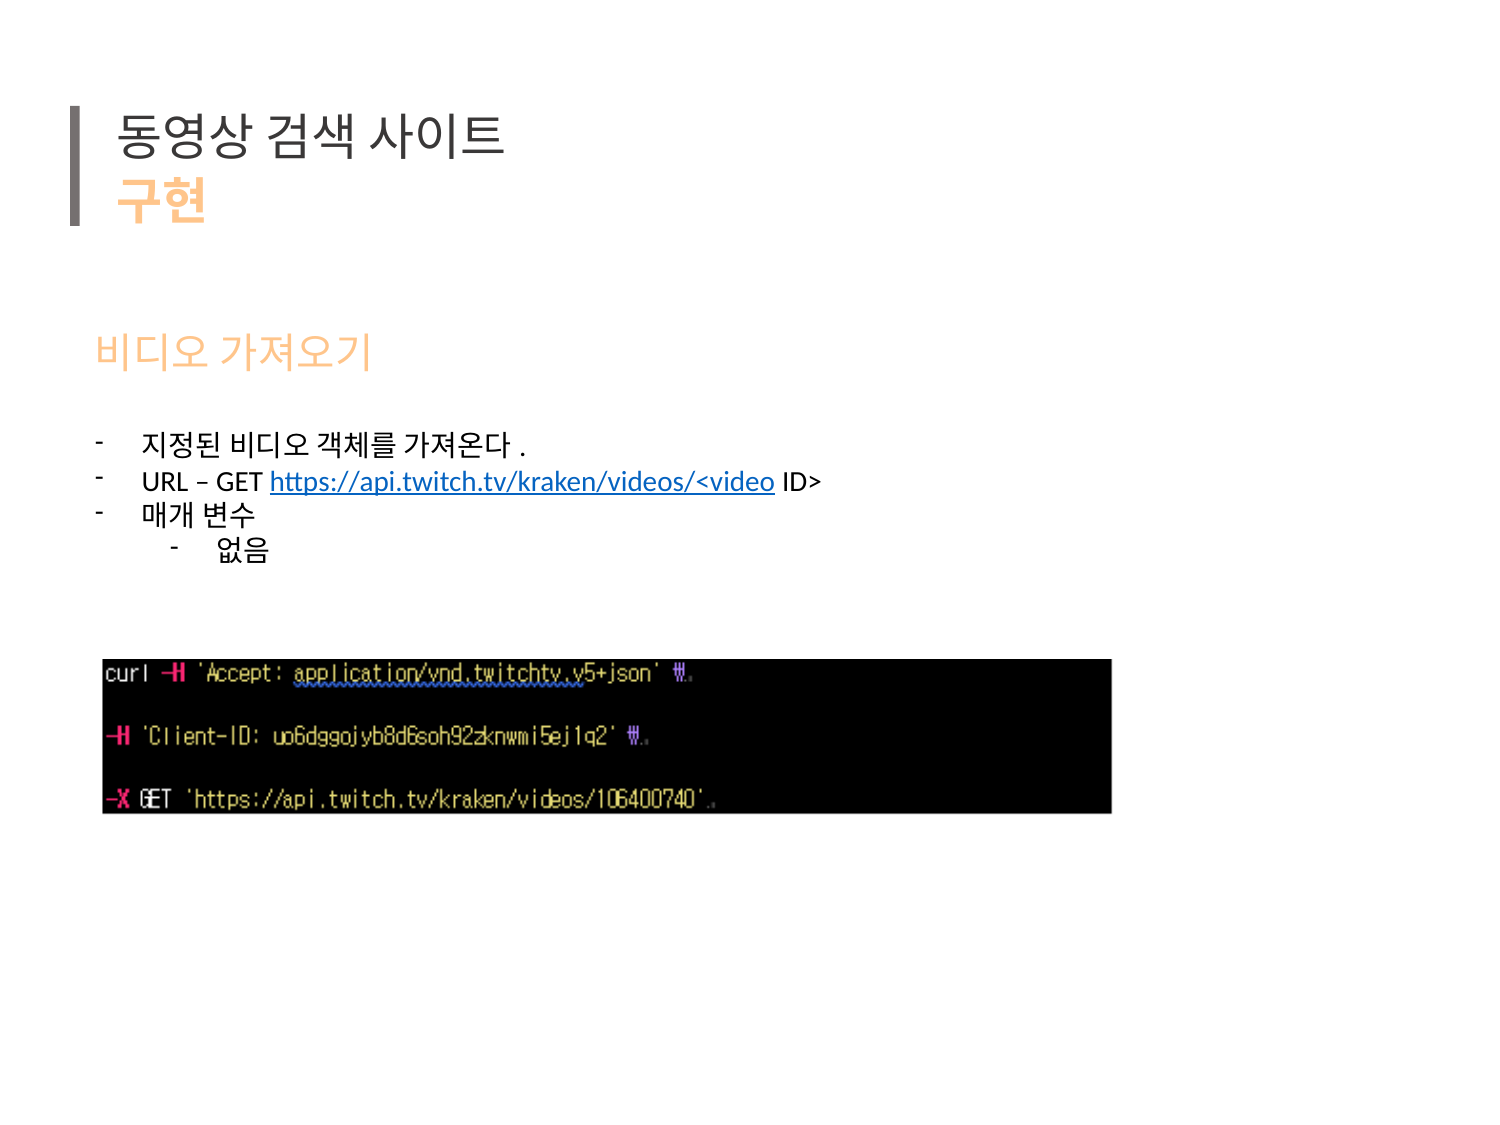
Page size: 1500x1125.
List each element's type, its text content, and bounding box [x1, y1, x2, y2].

text_box 구현 [101, 161, 258, 238]
text_box [70, 105, 80, 226]
text_box 비디오 가져오기 지정된 비디오 객체를 가져온다. URL – GET https://api.twitch.tv/kraken/videos/<video ID> 매개 변수 없음 [79, 319, 1373, 578]
picture [101, 659, 1116, 818]
text_box 동영상 검색 사이트 [101, 79, 593, 200]
